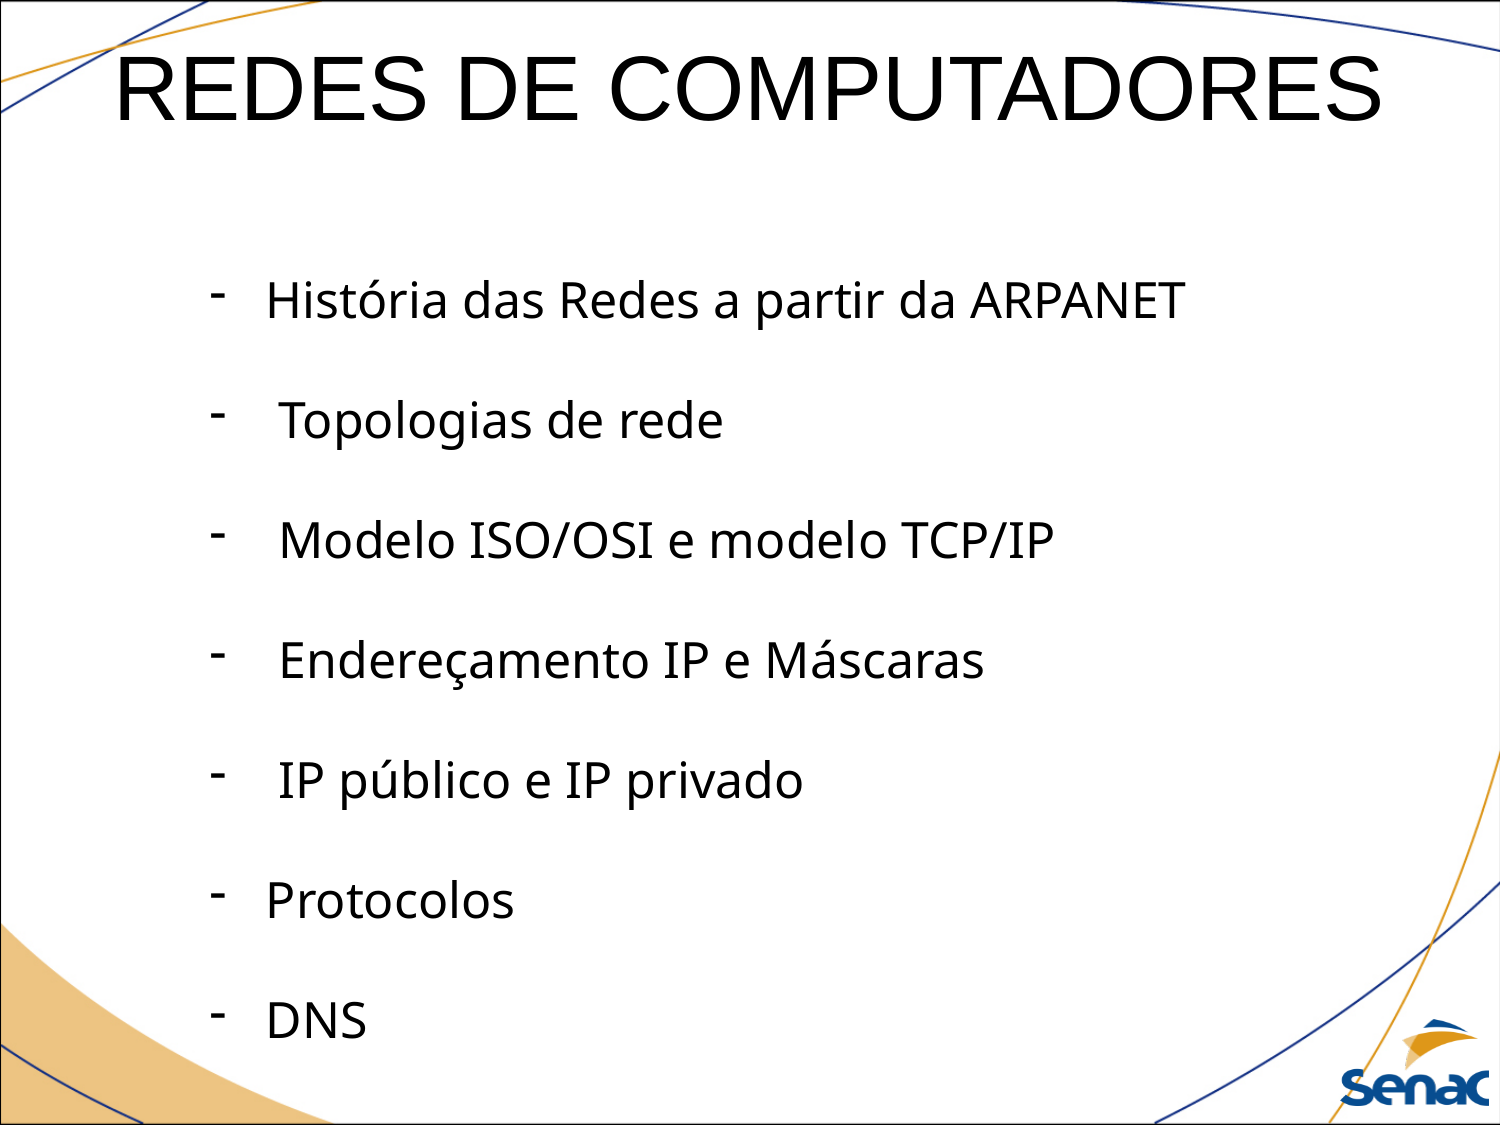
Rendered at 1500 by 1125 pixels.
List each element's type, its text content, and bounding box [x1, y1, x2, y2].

title REDES DE COMPUTADORES [75, 45, 1425, 233]
picture [0, 0, 1500, 1125]
text_box História das Redes a partir da ARPANET Topologias de rede Modelo ISO/OSI e modelo TCP/IP Endereçamento IP e Máscaras IP público e IP privado Protocolos DNS [194, 201, 1365, 1116]
